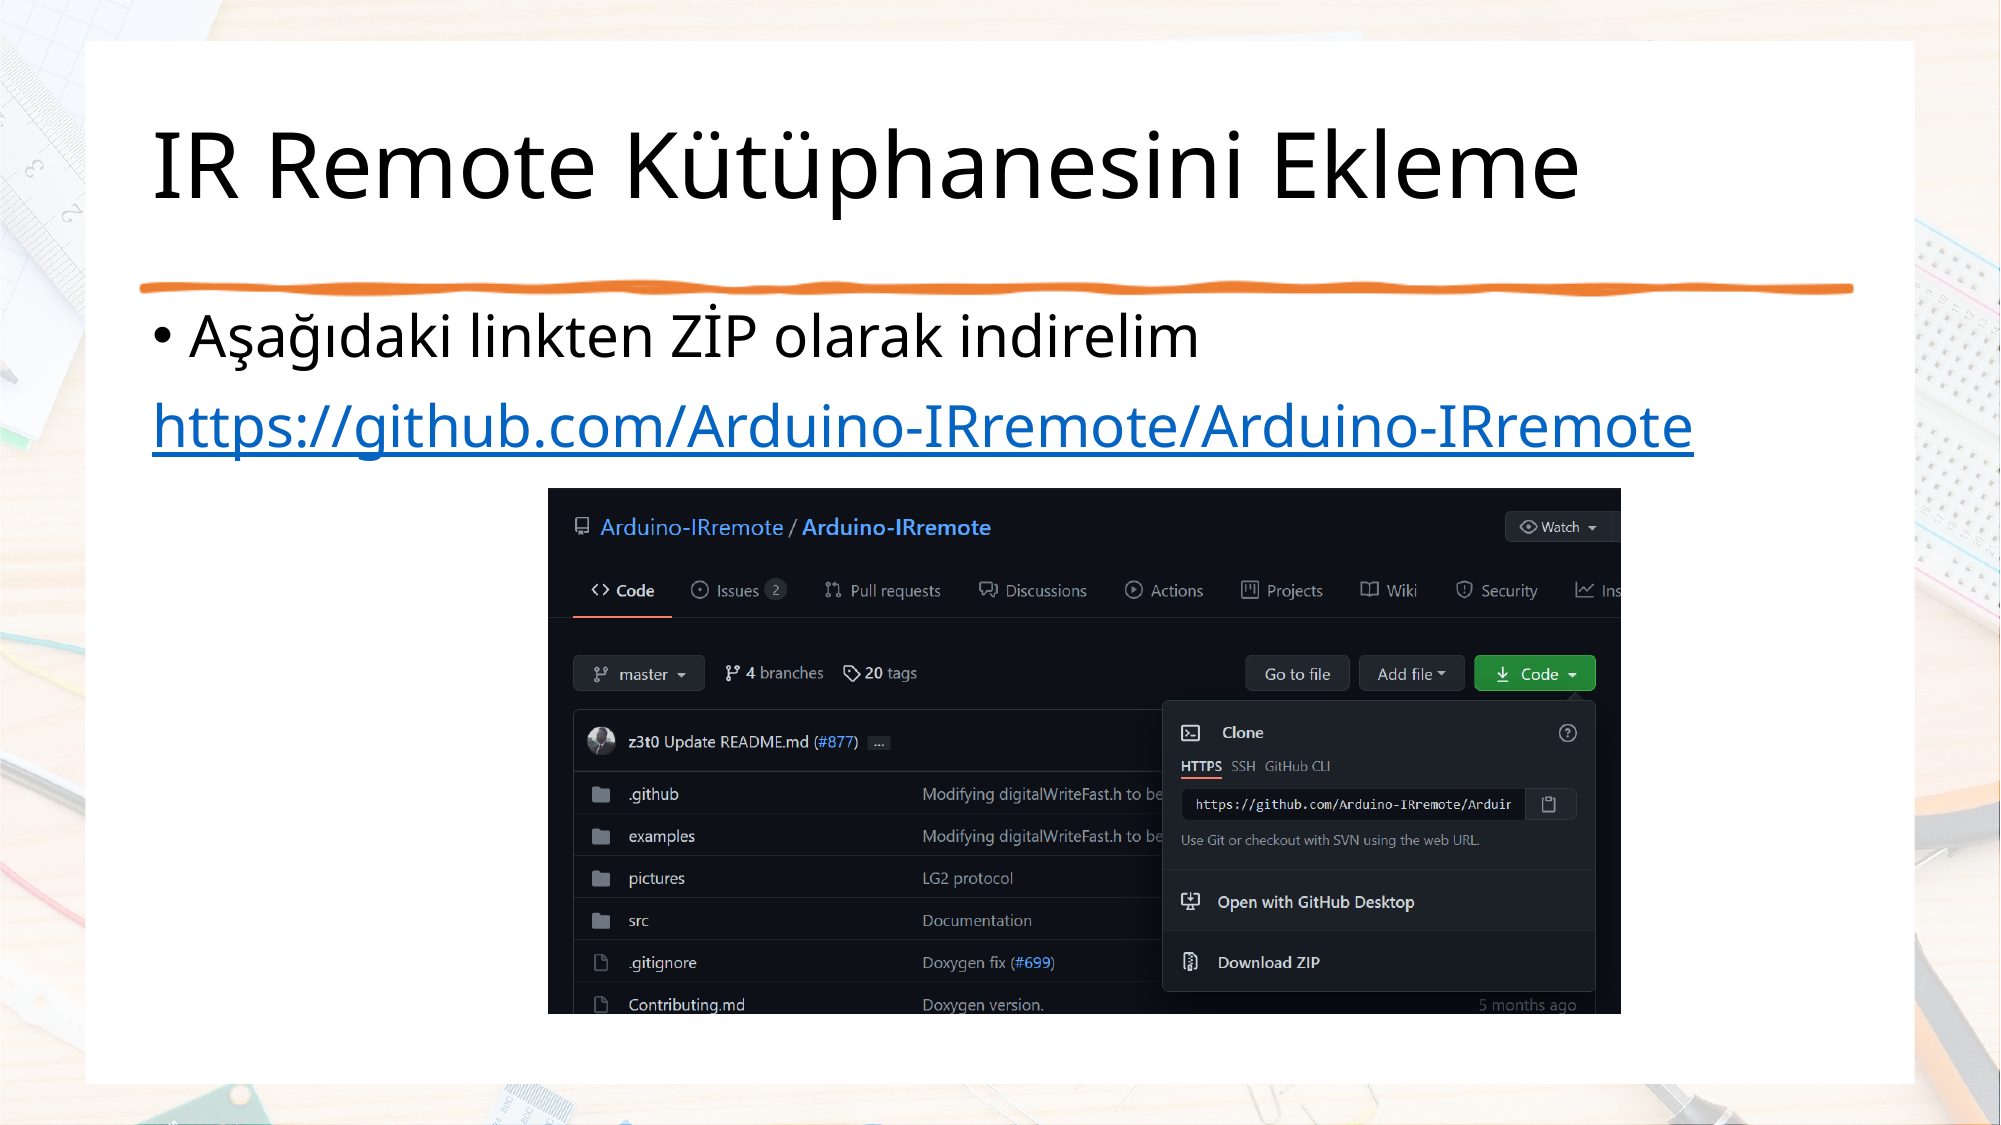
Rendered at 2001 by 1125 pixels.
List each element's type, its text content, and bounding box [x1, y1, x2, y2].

picture [137, 278, 1857, 299]
picture [548, 488, 1621, 1014]
list Aşağıdaki linkten ZİP olarak indirelim https://github.com/Arduino-IRremote/Arduino-IRremote [137, 299, 1863, 1014]
title IR Remote Kütüphanesini Ekleme [137, 59, 1863, 278]
